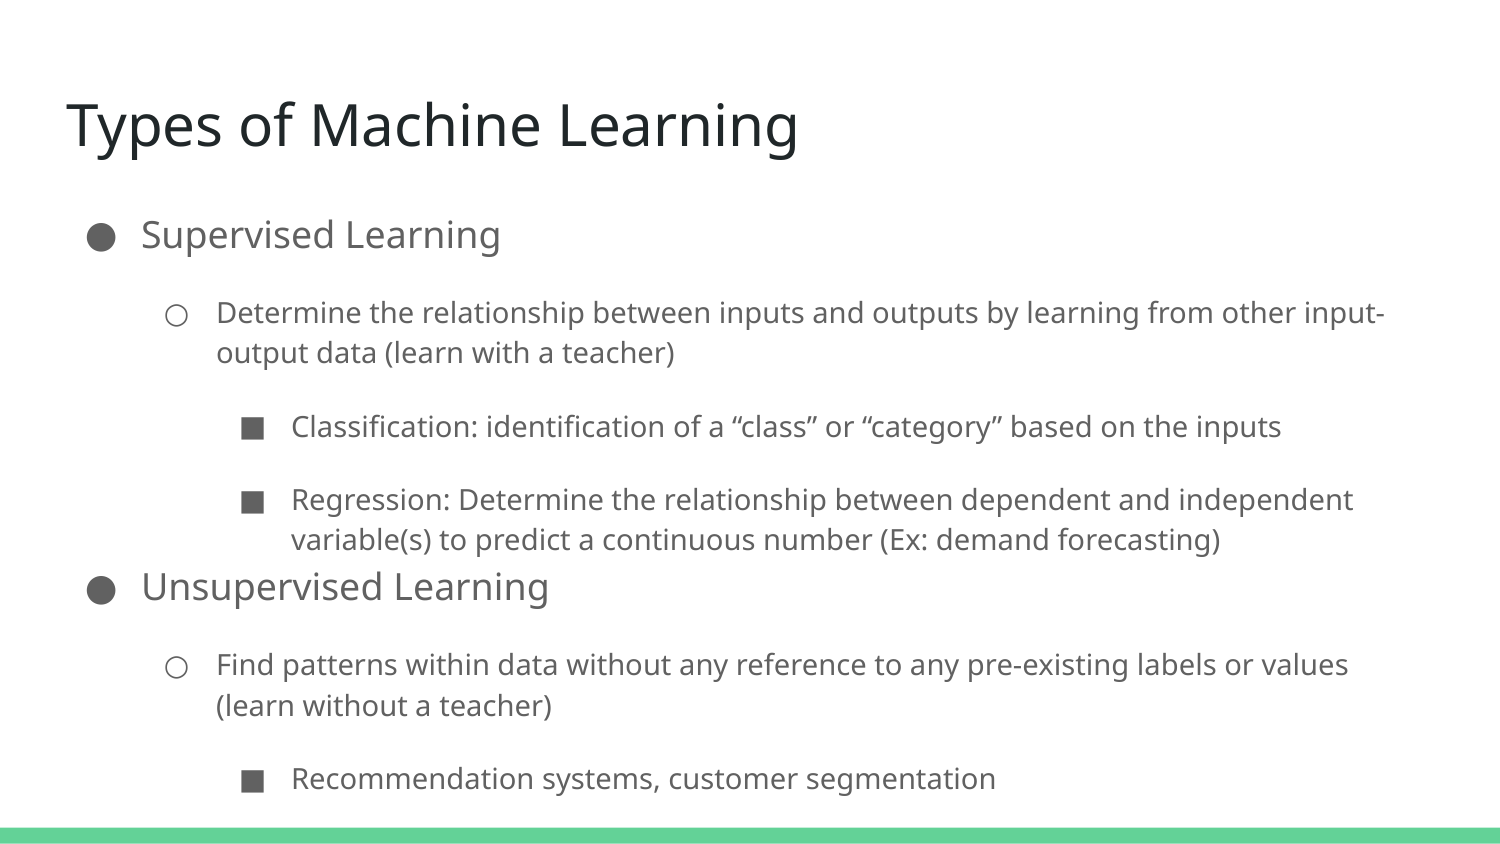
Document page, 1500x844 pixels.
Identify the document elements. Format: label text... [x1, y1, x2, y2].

title Types of Machine Learning [51, 72, 1449, 167]
list Supervised Learning Determine the relationship between inputs and outputs by learning from other input-output data (learn with a teacher) Classification: identification of a “class” or “category” based on the inputs Regression: Determine the relationship between dependent and independent variable(s) to predict a continuous number (Ex: demand forecasting) Unsupervised Learning Find patterns within data without any reference to any pre-existing labels or values (learn without a teacher) Recommendation systems, customer segmentation [51, 189, 1449, 827]
